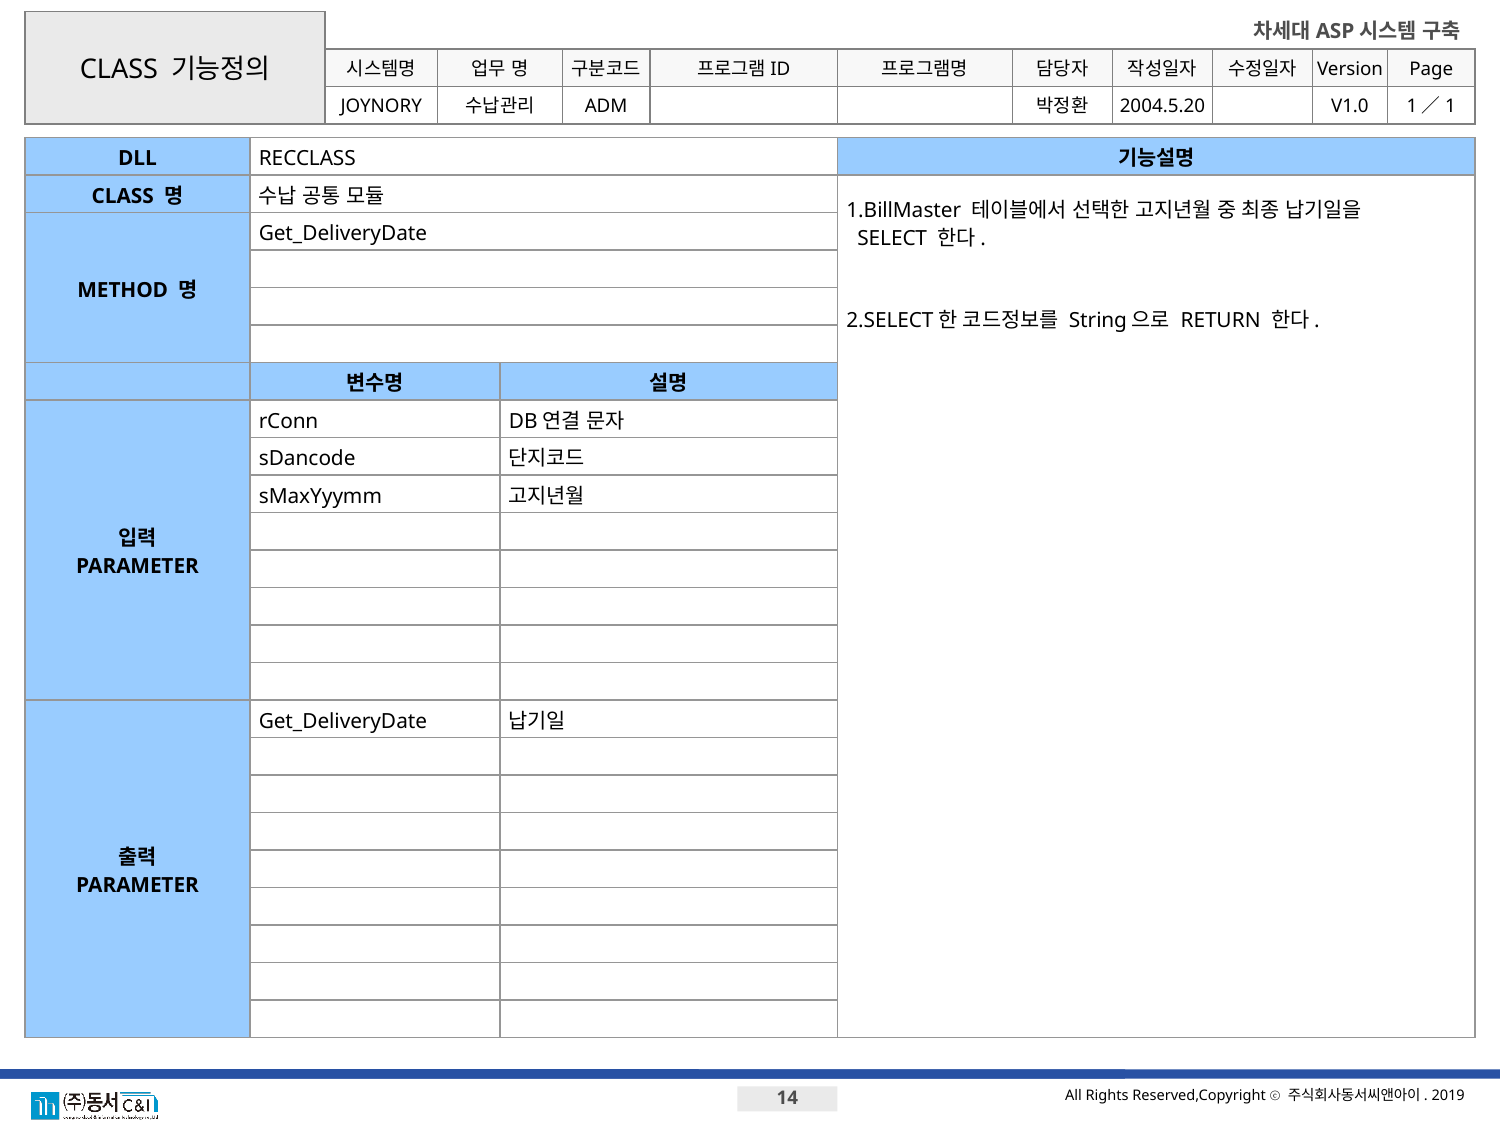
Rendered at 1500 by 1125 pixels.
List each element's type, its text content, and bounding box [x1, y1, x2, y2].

text_box [249, 737, 500, 774]
text_box [249, 812, 500, 849]
text_box [249, 887, 500, 924]
text_box DLL [24, 137, 249, 174]
text_box 납기일 [500, 699, 838, 737]
text_box [249, 287, 838, 324]
text_box [500, 624, 838, 662]
text_box Get_DeliveryDate [249, 699, 500, 737]
text_box [500, 549, 838, 587]
text_box [500, 849, 838, 887]
text_box 변수명 [249, 362, 500, 399]
text_box [249, 849, 500, 887]
text_box METHOD 명 [24, 212, 249, 362]
text_box 입력 PARAMETER [24, 399, 249, 699]
text_box [249, 662, 500, 699]
text_box [249, 549, 500, 587]
text_box CLASS 기능정의 [24, 11, 325, 124]
text_box 설명 [500, 362, 838, 399]
text_box [249, 774, 500, 812]
text_box 1.BillMaster 테이블에서 선택한 고지년월 중 최종 납기일을 SELECT 한다. 2.SELECT한 코드정보를 String으로 RETURN 한다. [838, 174, 1475, 1038]
text_box CLASS 명 [24, 174, 249, 212]
text_box [500, 774, 838, 812]
text_box [500, 812, 838, 849]
text_box RECCLASS [249, 137, 837, 174]
picture [151, 1091, 159, 1100]
text_box Get_DeliveryDate [249, 212, 838, 249]
text_box [249, 512, 500, 549]
text_box [500, 924, 838, 962]
text_box [249, 624, 500, 662]
text_box [500, 887, 838, 924]
text_box [500, 737, 838, 774]
text_box [249, 324, 838, 362]
text_box [500, 662, 838, 699]
text_box 고지년월 [500, 474, 838, 512]
text_box [249, 924, 500, 962]
text_box DB연결 문자 [500, 399, 838, 437]
text_box [24, 362, 249, 399]
text_box sDancode [249, 437, 500, 474]
text_box [500, 962, 838, 999]
text_box sMaxYyymm [249, 474, 500, 512]
text_box rConn [249, 399, 500, 437]
text_box [249, 962, 500, 999]
picture [60, 1091, 159, 1120]
text_box [500, 512, 838, 549]
text_box [249, 999, 500, 1038]
text_box 출력 PARAMETER [24, 699, 249, 1038]
text_box [500, 587, 838, 624]
text_box [249, 587, 500, 624]
text_box 단지코드 [500, 437, 838, 474]
text_box [500, 999, 838, 1038]
text_box 기능설명 [837, 137, 1475, 174]
text_box 수납 공통 모듈 [249, 174, 838, 212]
text_box [249, 249, 838, 287]
